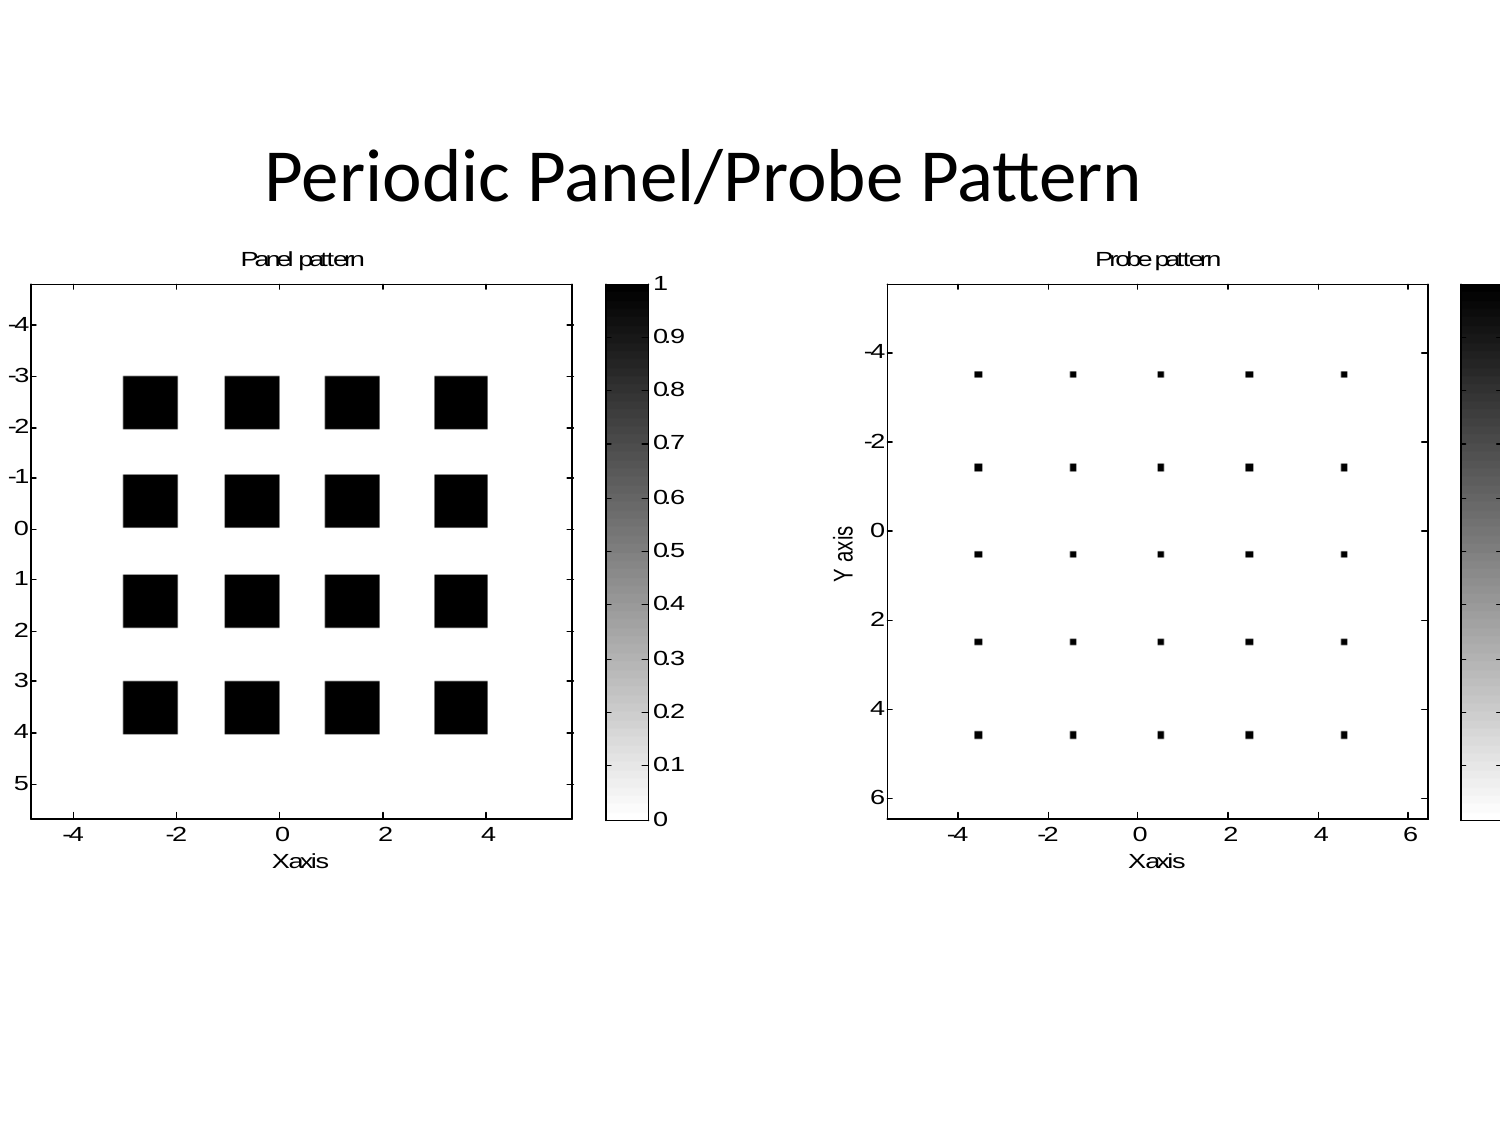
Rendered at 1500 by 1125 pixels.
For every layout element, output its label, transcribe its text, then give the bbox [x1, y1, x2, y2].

text_box Periodic Panel/Probe Pattern [249, 118, 1350, 224]
picture [0, 234, 1500, 891]
